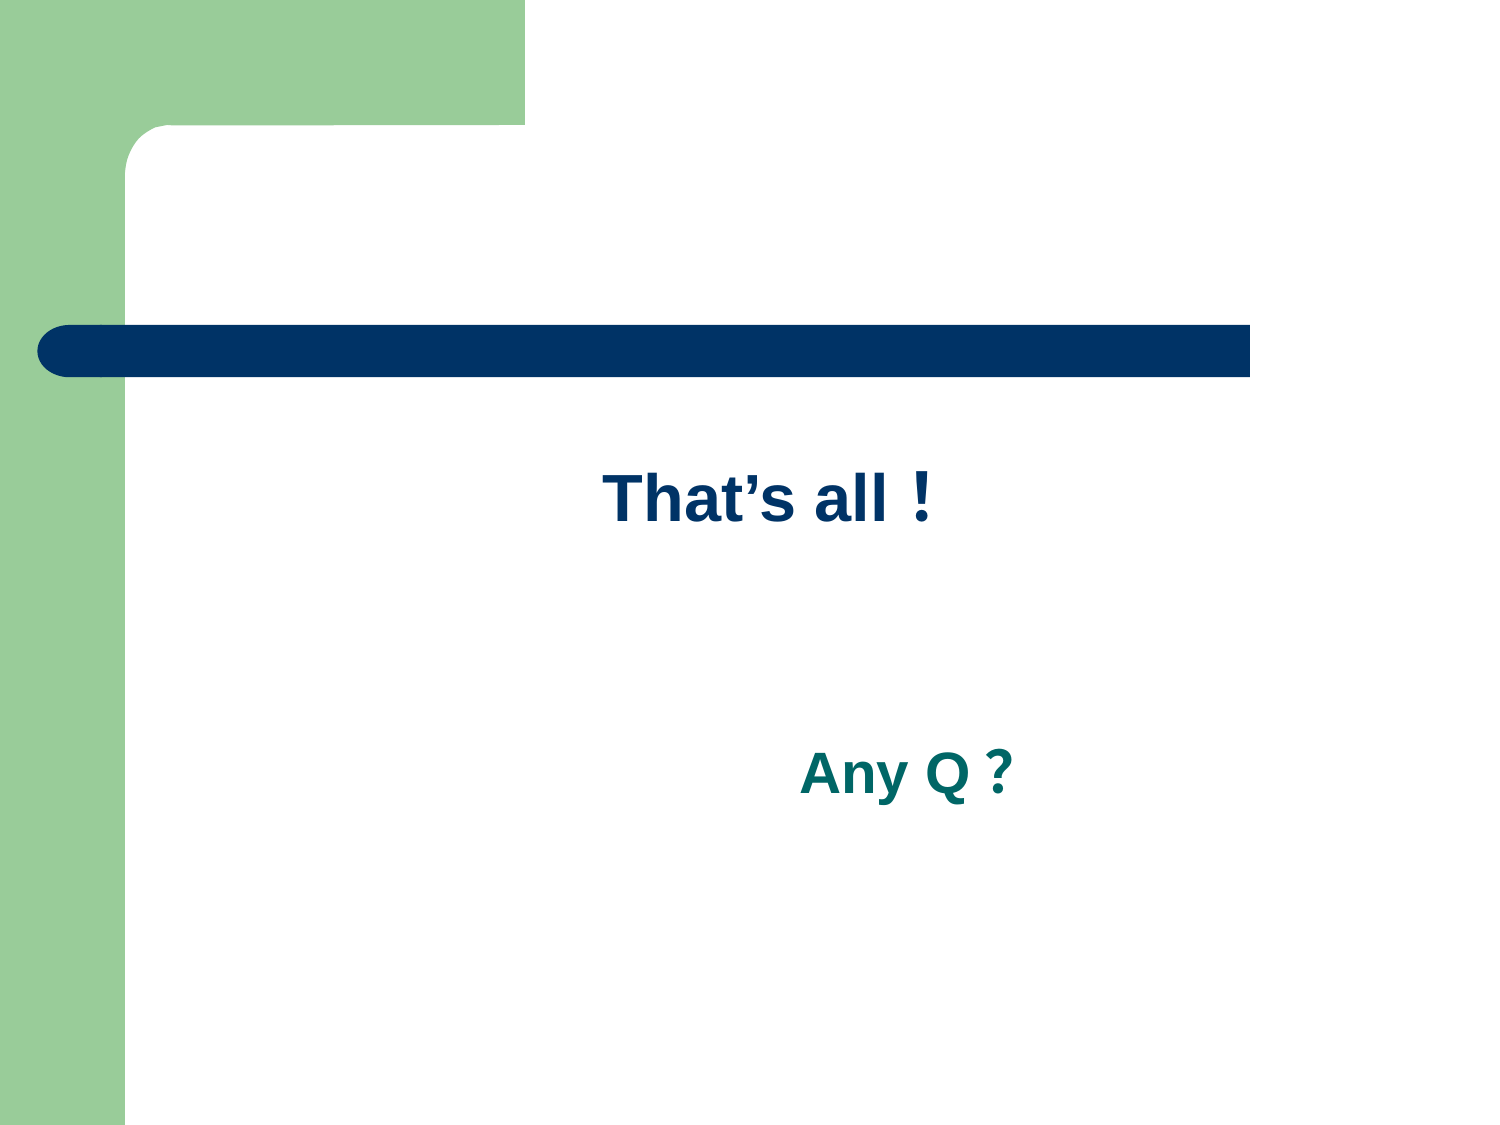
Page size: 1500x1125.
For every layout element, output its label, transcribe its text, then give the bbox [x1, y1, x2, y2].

title That’s all！ [112, 460, 1463, 540]
subtitle Any Q？ [783, 566, 1400, 813]
